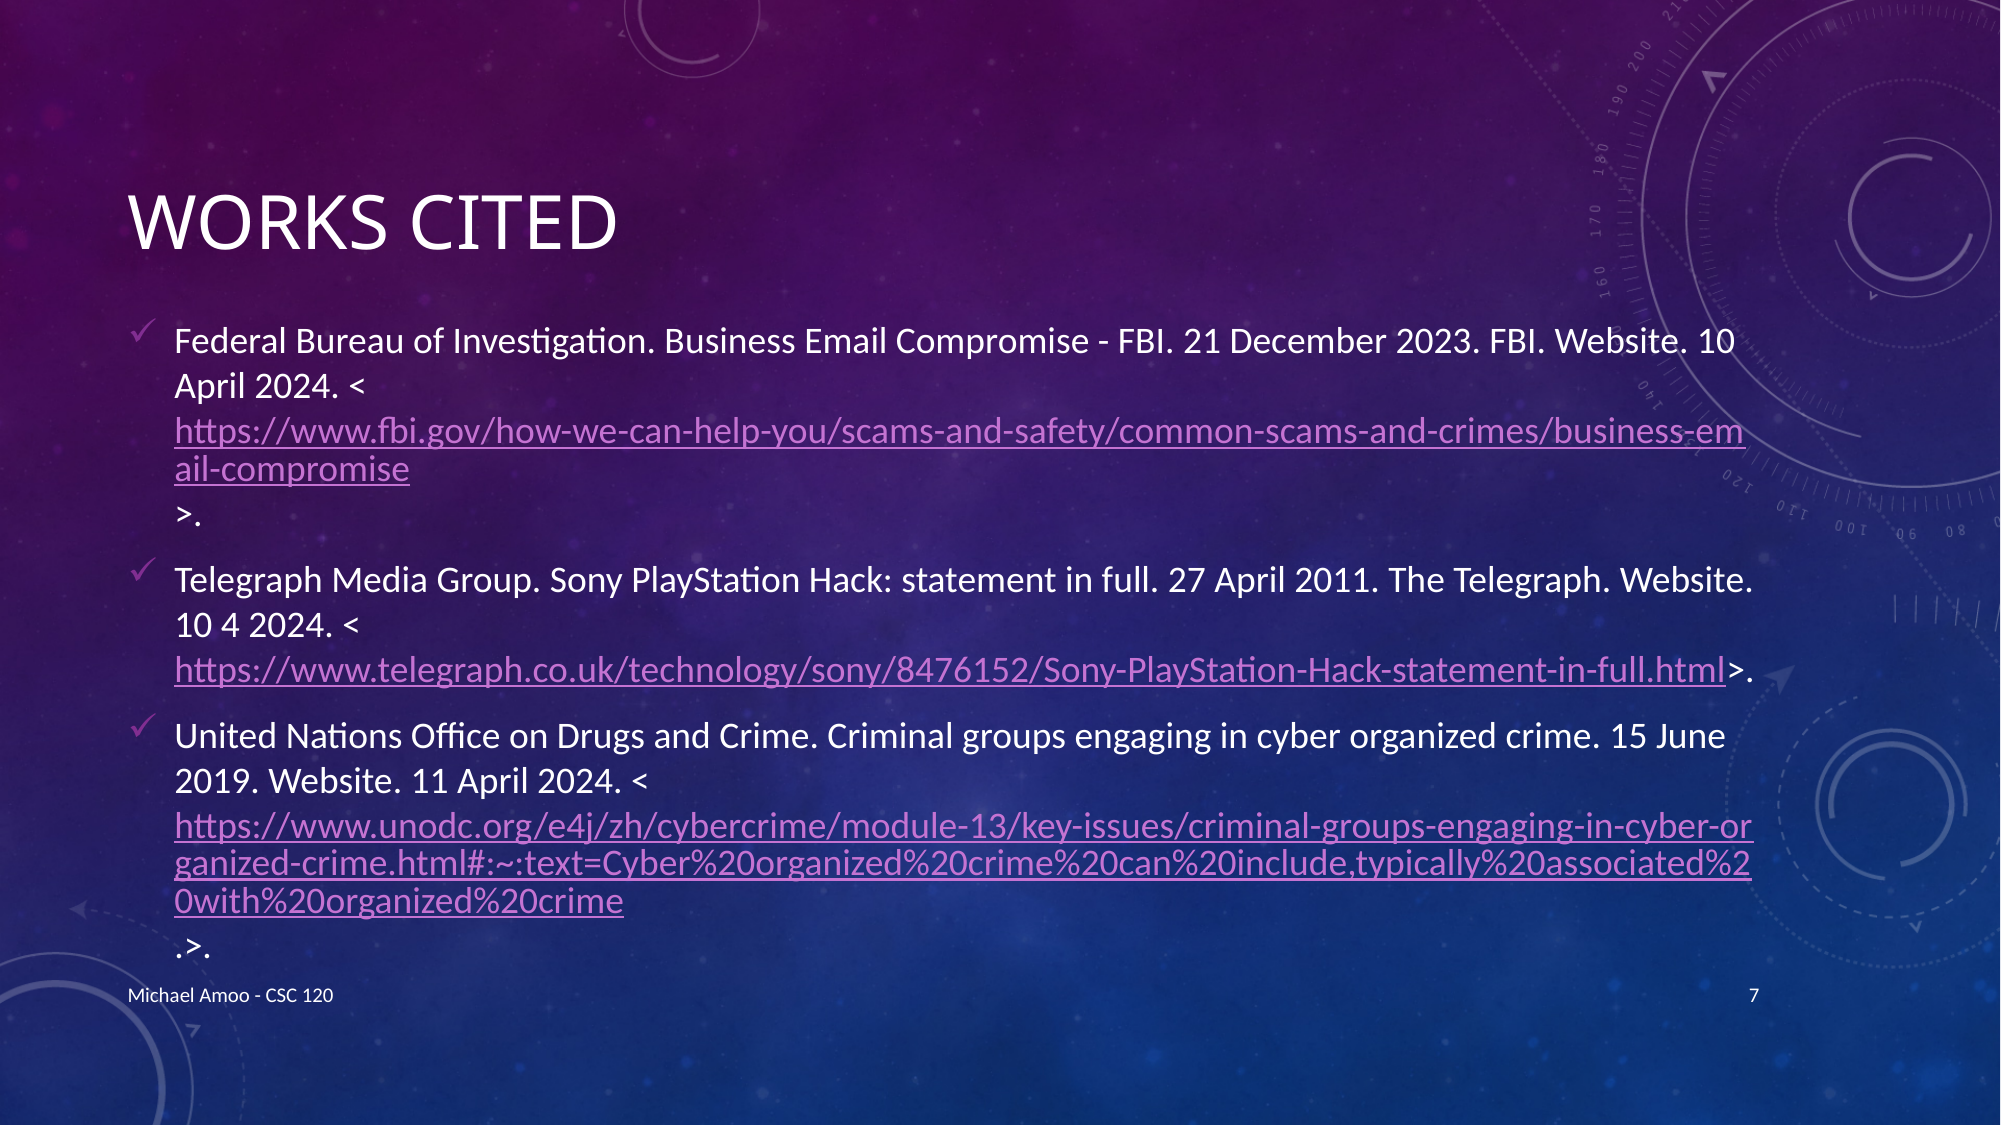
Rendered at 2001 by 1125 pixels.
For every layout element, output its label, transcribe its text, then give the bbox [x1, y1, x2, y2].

footer Michael Amoo - CSC 120 [112, 963, 1397, 1025]
picture [0, 0, 2001, 1125]
list Federal Bureau of Investigation. Business Email Compromise - FBI. 21 December 2023. FBI. Website. 10 April 2024. <https://www.fbi.gov/how-we-can-help-you/scams-and-safety/common-scams-and-crimes/business-email-compromise>. Telegraph Media Group. Sony PlayStation Hack: statement in full. 27 April 2011. The Telegraph. Website. 10 4 2024. <https://www.telegraph.co.uk/technology/sony/8476152/Sony-PlayStation-Hack-statement-in-full.html>. United Nations Office on Drugs and Crime. Criminal groups engaging in cyber organized crime. 15 June 2019. Website. 11 April 2024. <https://www.unodc.org/e4j/zh/cybercrime/module-13/key-issues/criminal-groups-engaging-in-cyber-organized-crime.html#:~:text=Cyber%20organized%20crime%20can%20include,typically%20associated%20with%20organized%20crime.>. [112, 351, 1775, 950]
title Works cited [112, 99, 1775, 339]
slide_number 7 [1684, 963, 1775, 1025]
